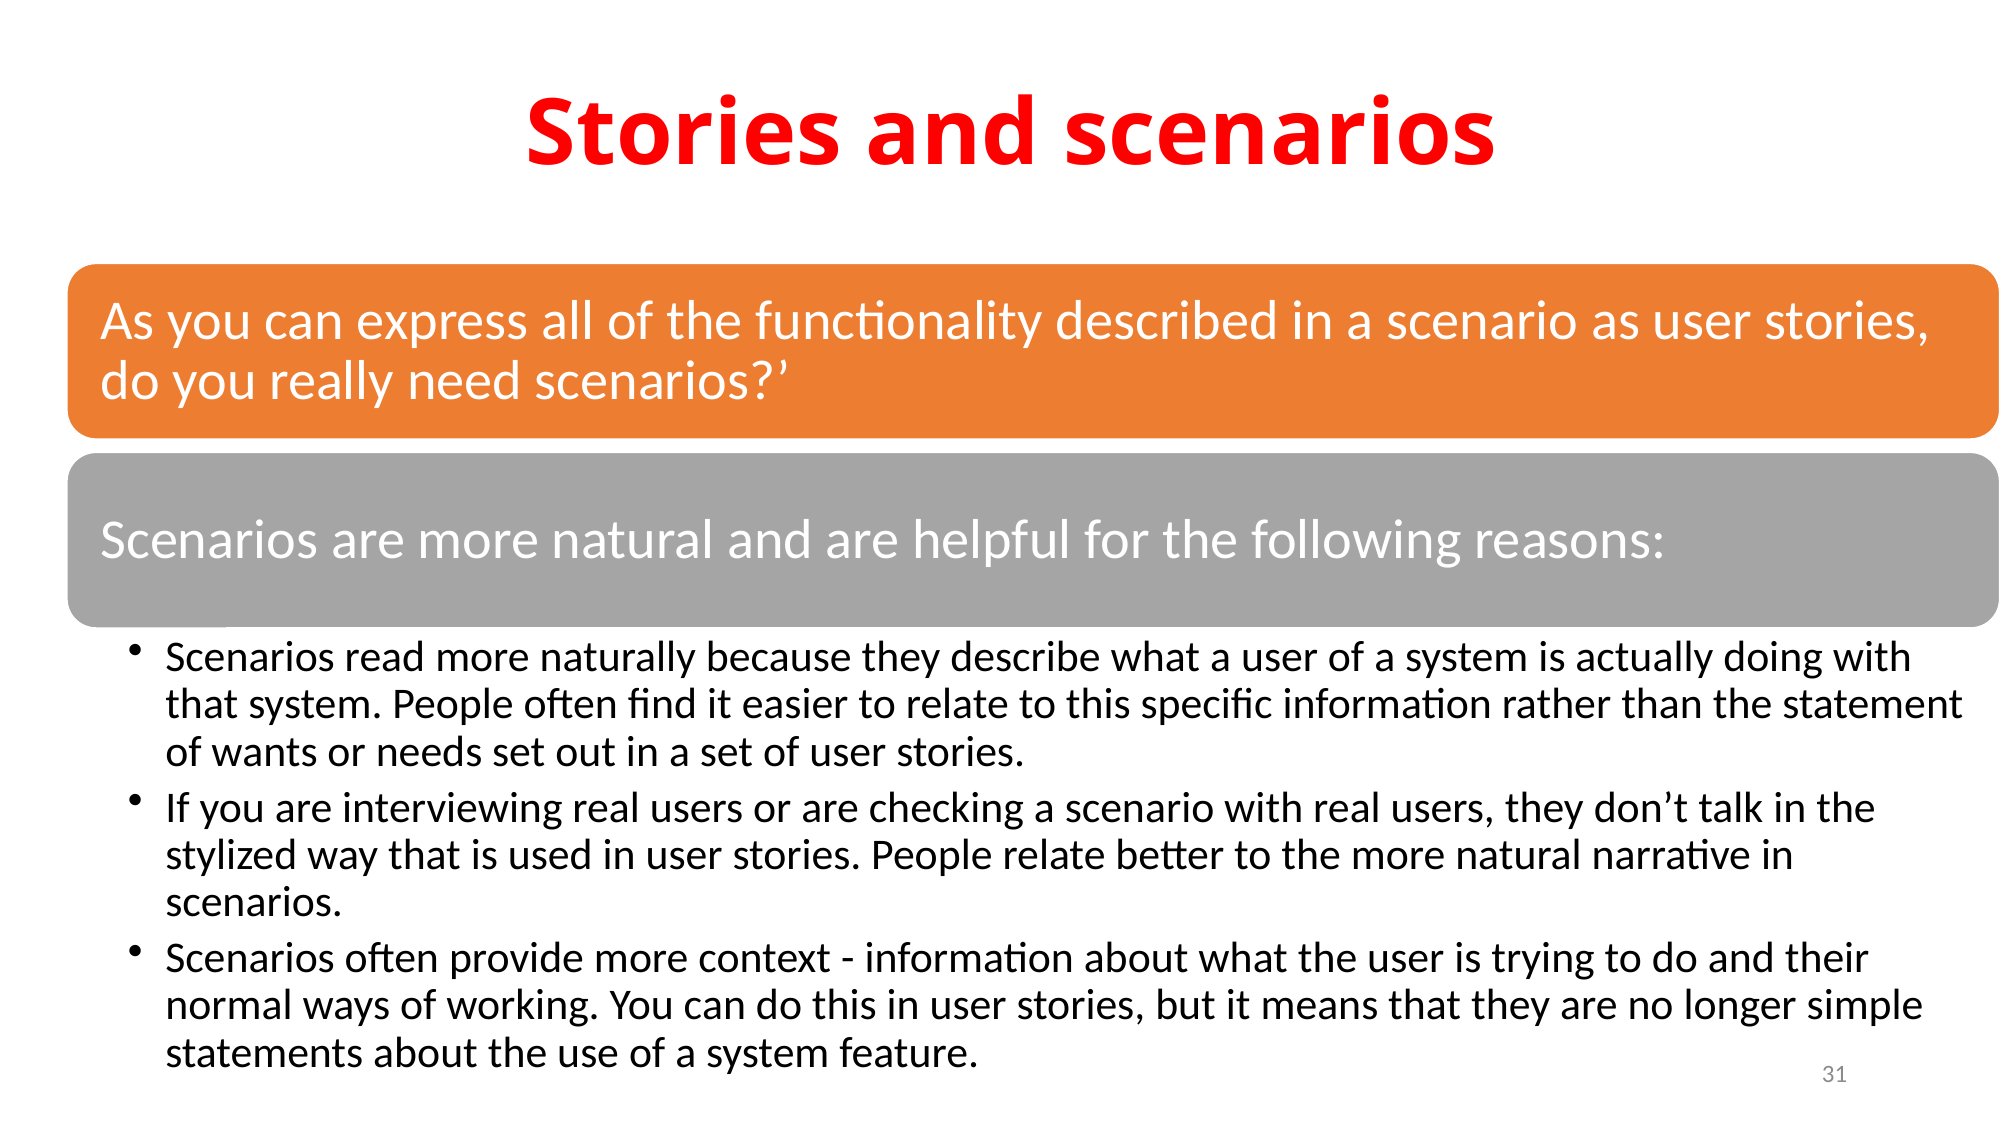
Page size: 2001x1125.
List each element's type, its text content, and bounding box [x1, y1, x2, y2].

title Stories and scenarios [149, 68, 1875, 202]
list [66, 259, 2000, 1100]
